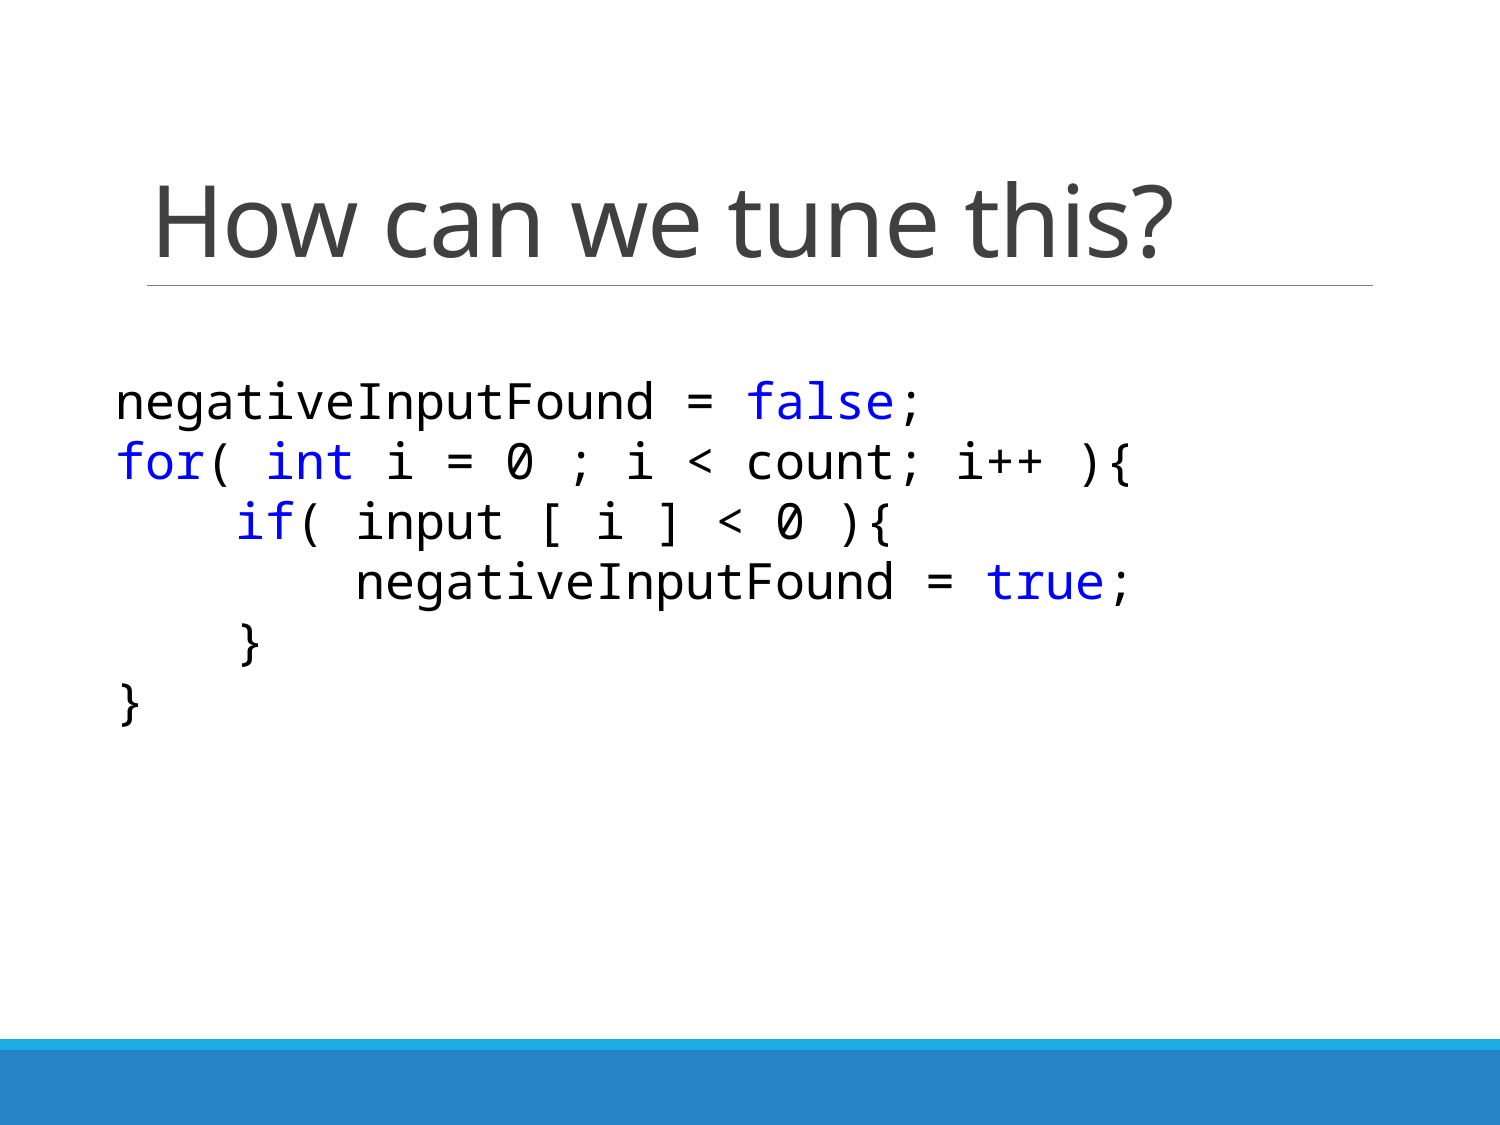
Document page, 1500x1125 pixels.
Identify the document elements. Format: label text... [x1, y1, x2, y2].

text_box negativeInputFound = false; for( int i = 0 ; i < count; i++ ){ if( input [ i ] < 0 ){ negativeInputFound = true; } } [100, 362, 1251, 738]
title How can we tune this? [135, 47, 1373, 285]
